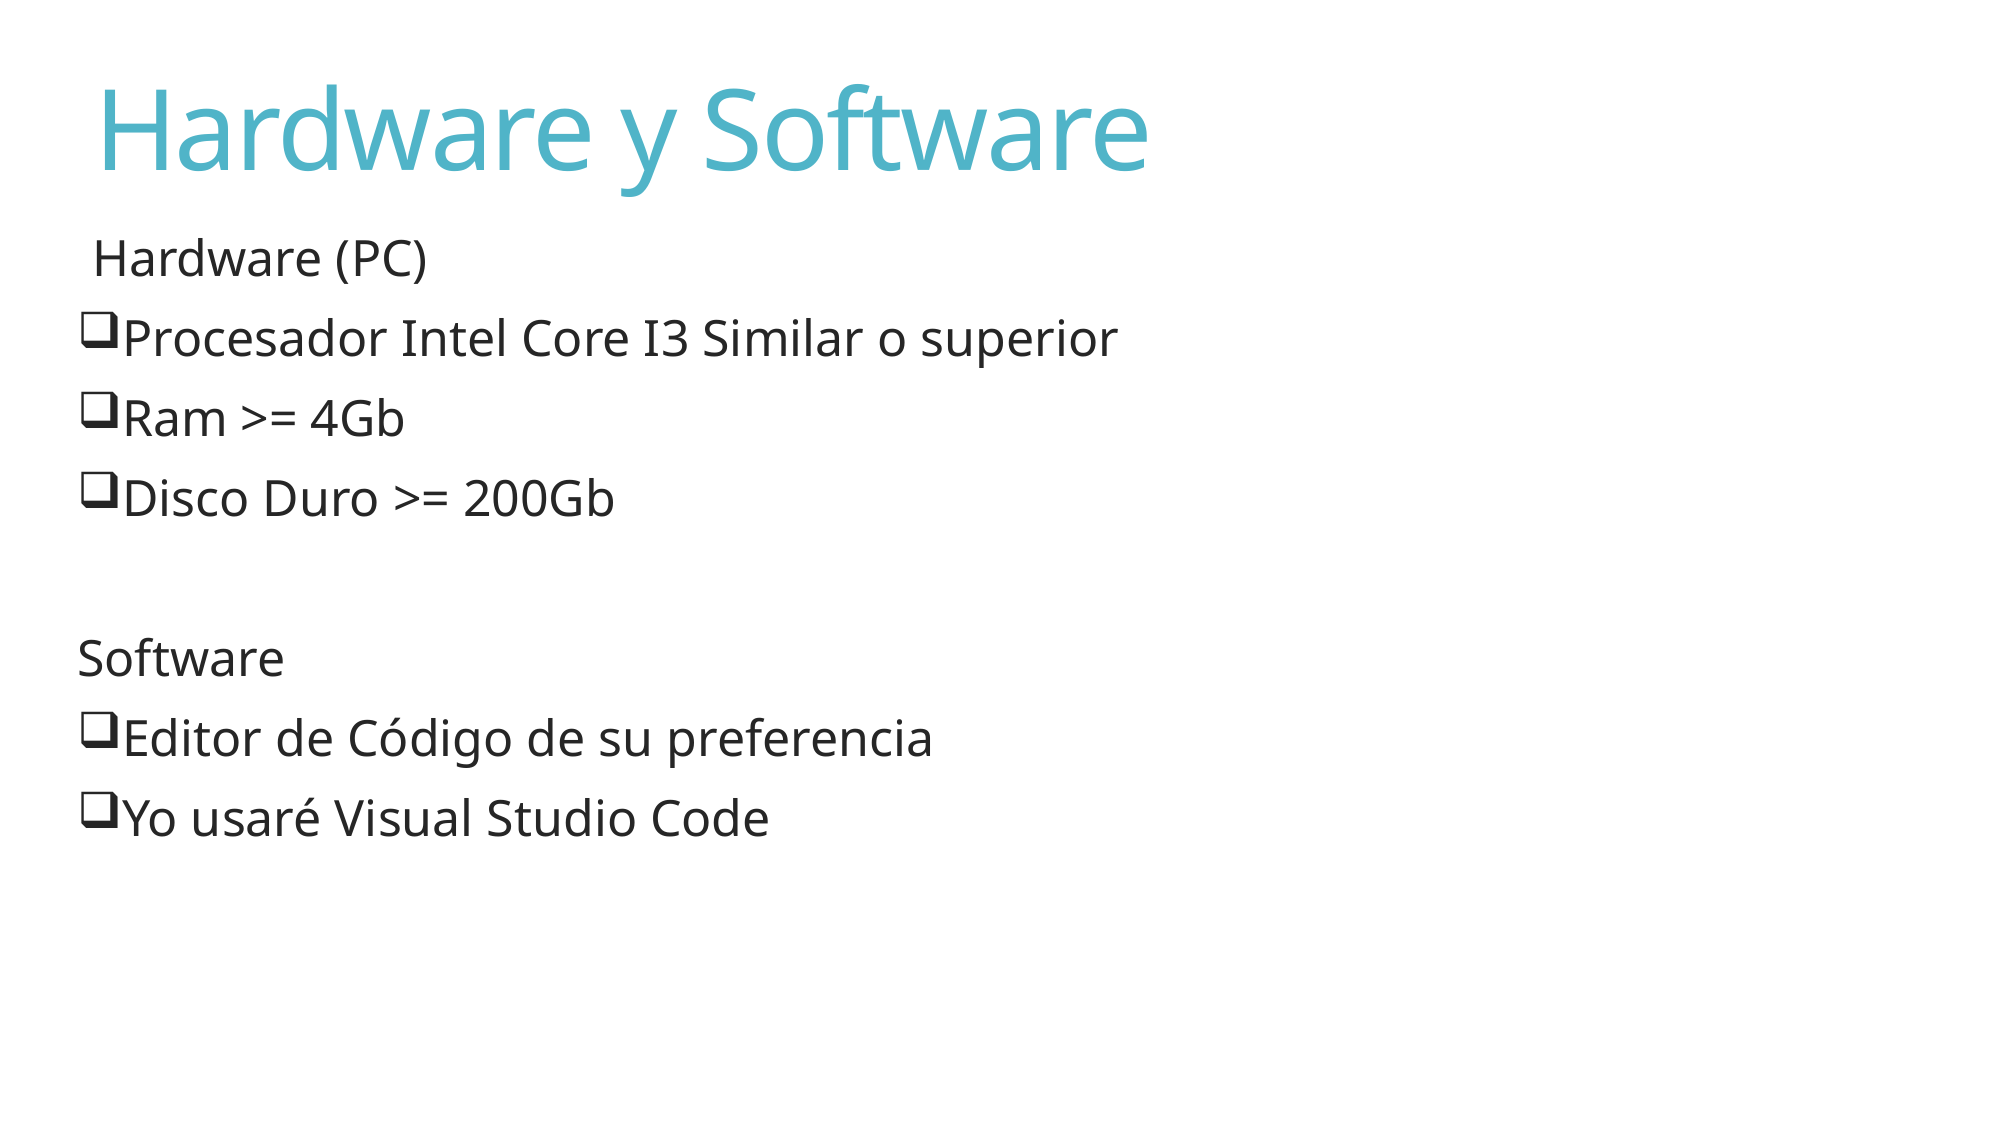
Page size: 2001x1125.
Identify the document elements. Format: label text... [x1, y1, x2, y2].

list Hardware (PC) Procesador Intel Core I3 Similar o superior Ram >= 4Gb Disco Duro >= 200Gb Software Editor de Código de su preferencia Yo usaré Visual Studio Code [62, 227, 1953, 1096]
title Hardware y Software [79, 0, 1847, 227]
